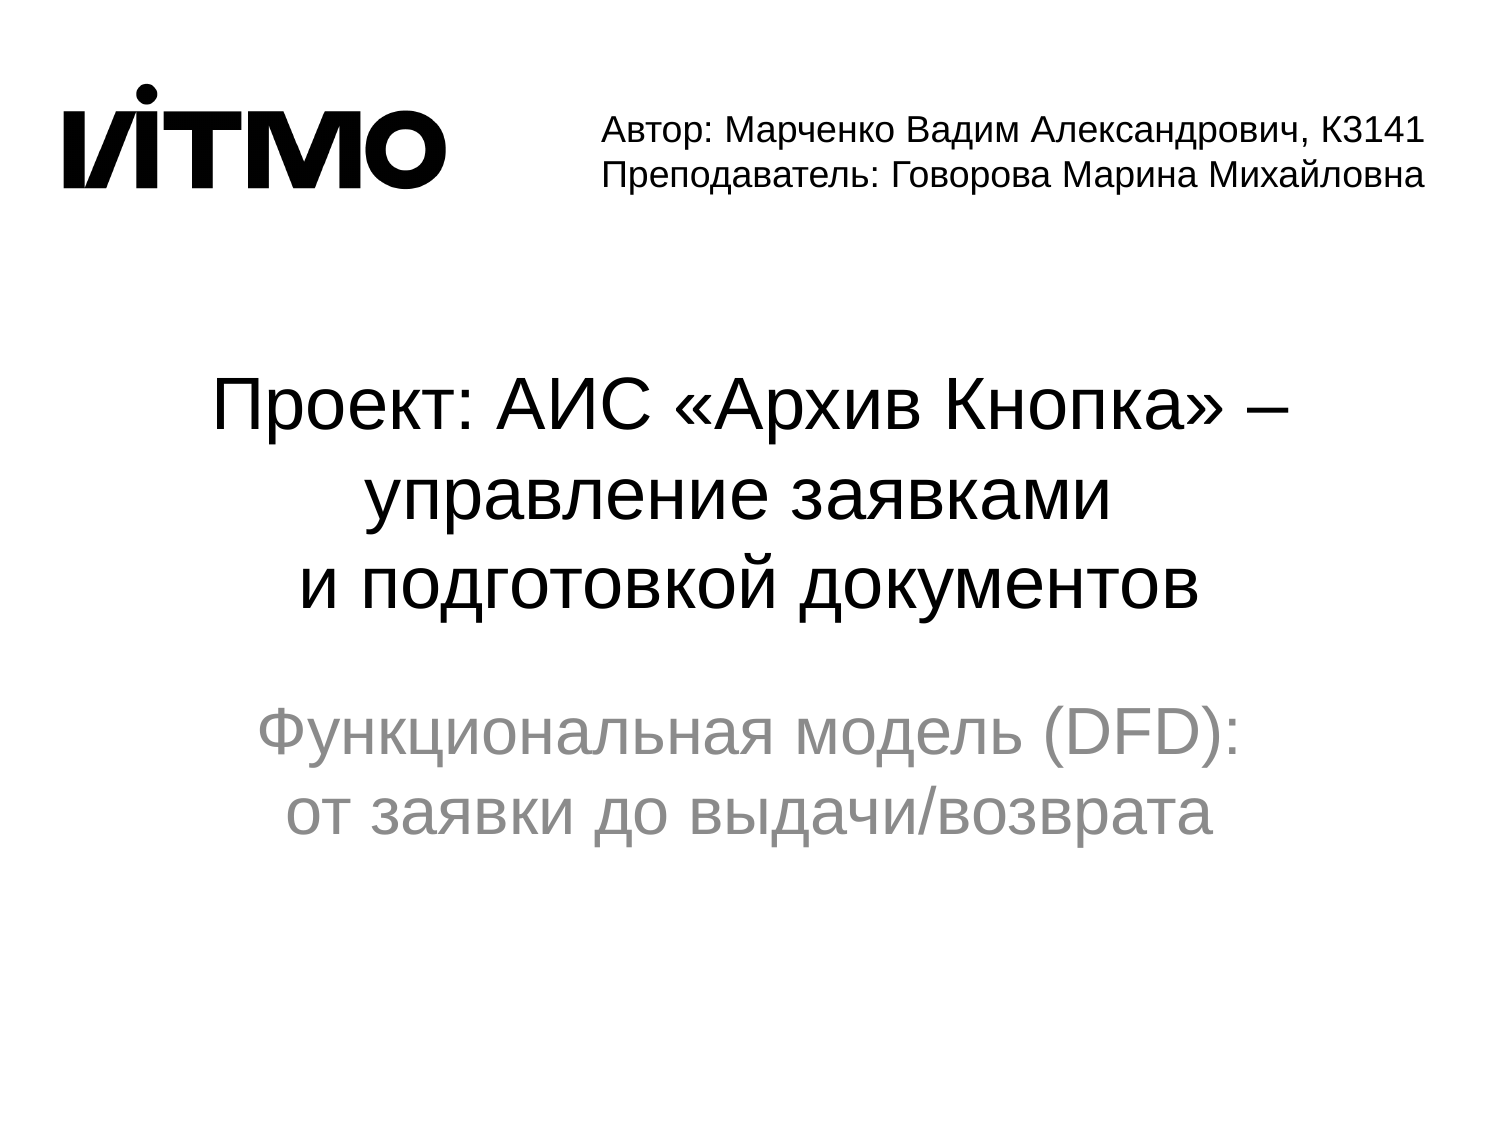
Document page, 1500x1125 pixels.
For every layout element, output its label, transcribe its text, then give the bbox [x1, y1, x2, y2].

picture [44, 53, 464, 219]
title Проект: АИС «Архив Кнопка» – управление заявками и подготовкой документов [112, 345, 1388, 634]
text_box Автор: Марченко Вадим Александрович, К3141 Преподаватель: Говорова Марина Михайловна [586, 97, 1441, 202]
subtitle Функциональная модель (DFD): от заявки до выдачи/возврата [225, 680, 1275, 968]
